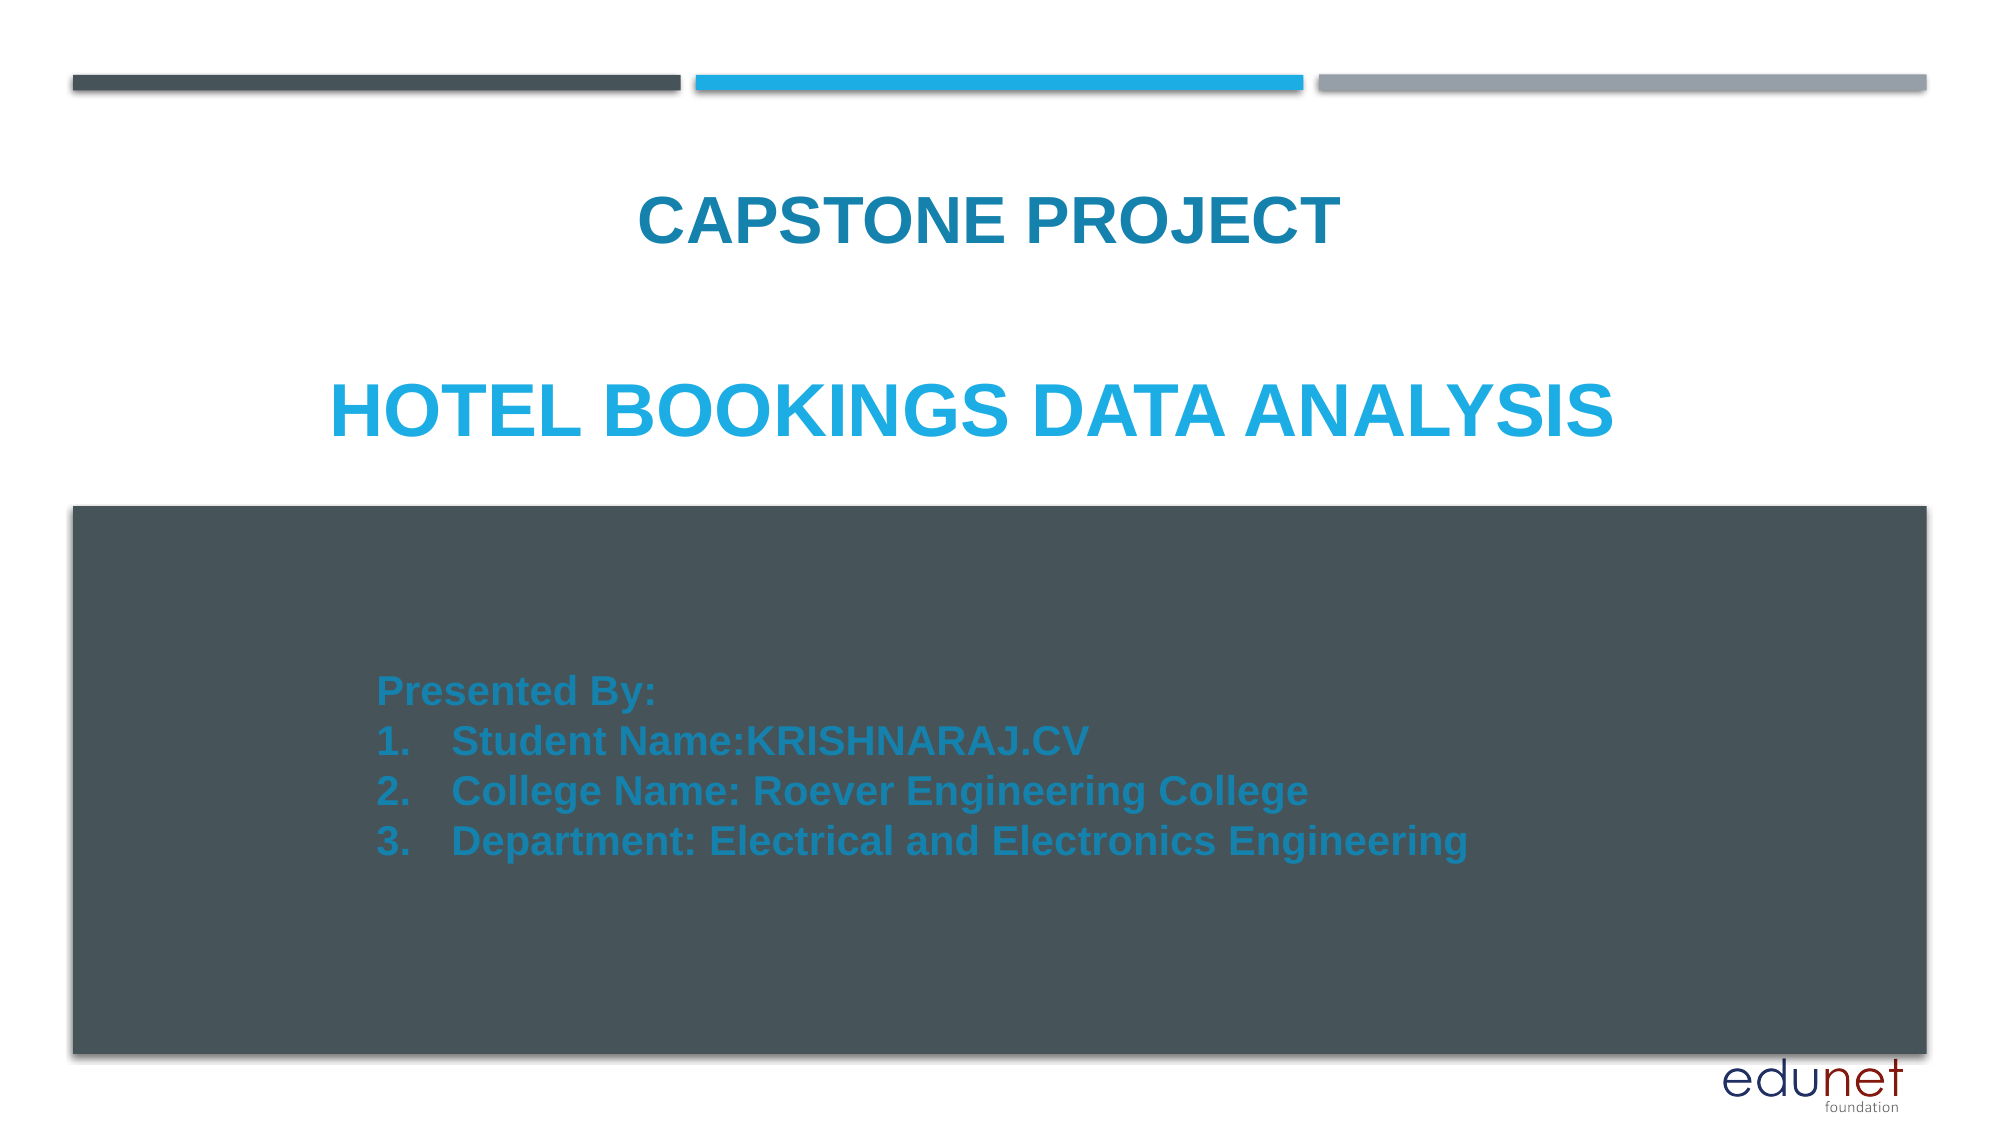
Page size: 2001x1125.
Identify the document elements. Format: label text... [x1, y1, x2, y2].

title Hotel bookings data analysis [222, 298, 1723, 460]
text_box Presented By: Student Name:KRISHNARAJ.CV College Name: Roever Engineering College Department: Electrical and Electronics Engineering [361, 656, 1671, 872]
picture [1719, 1056, 1905, 1116]
text_box CAPSTONE PROJECT [0, 169, 2000, 265]
